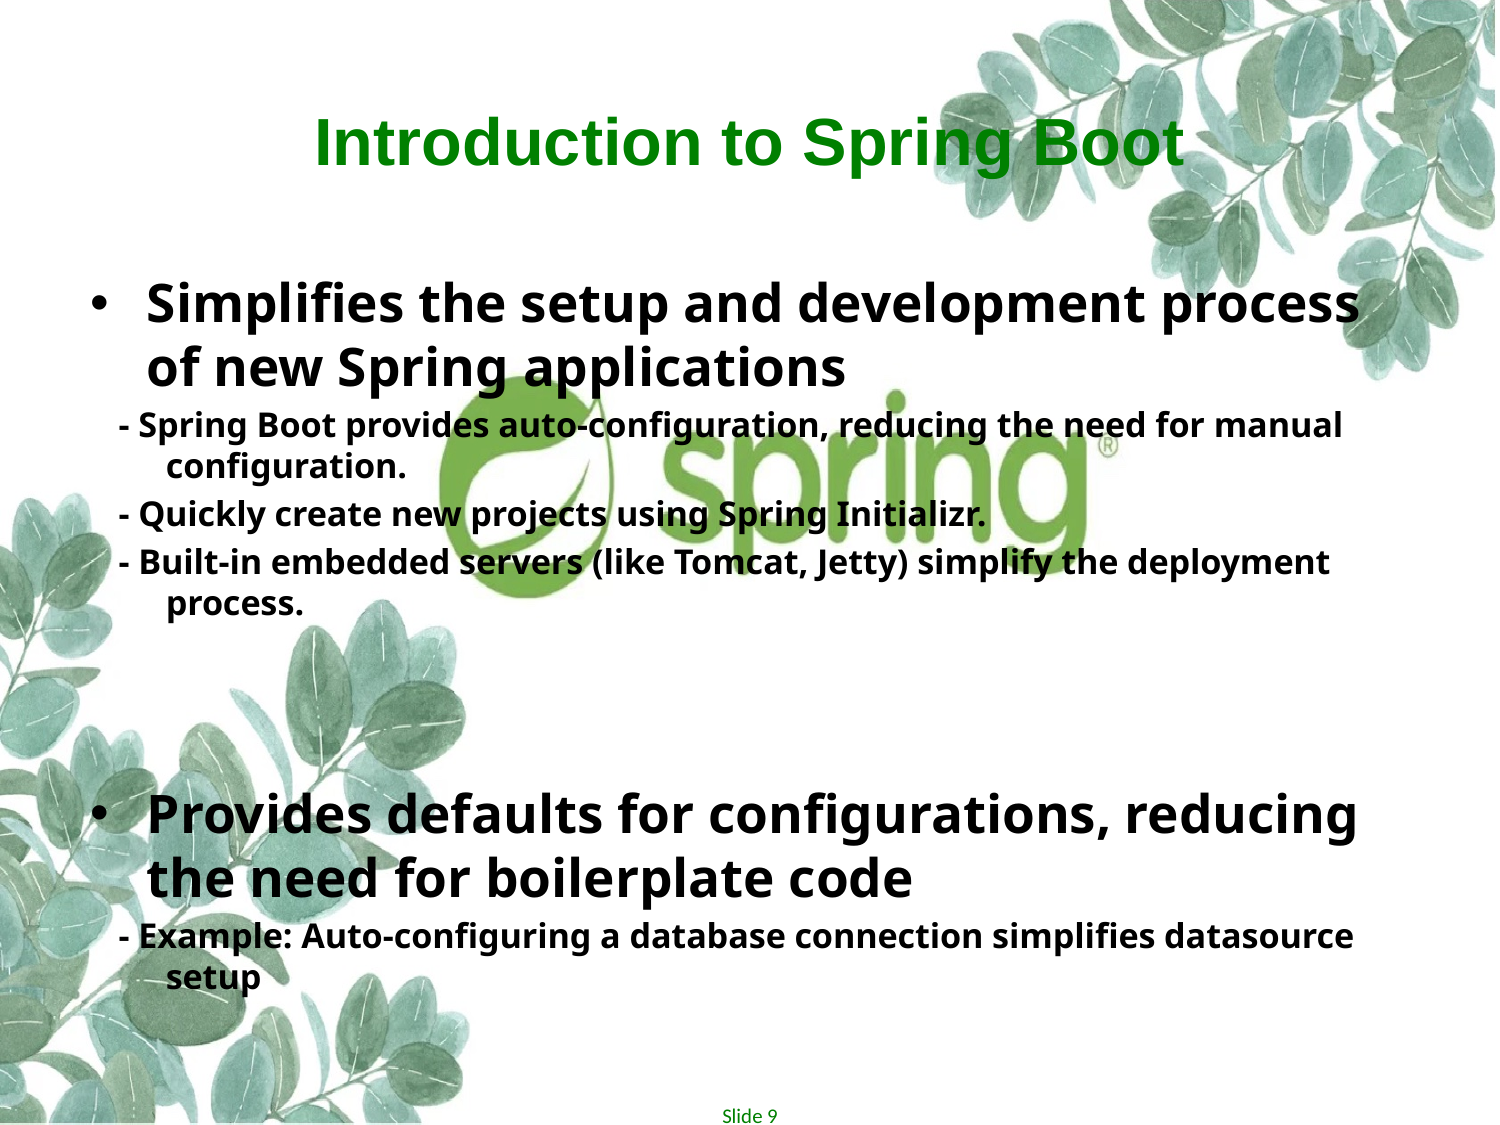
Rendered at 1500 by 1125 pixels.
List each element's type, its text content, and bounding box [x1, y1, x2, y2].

title Introduction to Spring Boot [75, 45, 1425, 233]
text_box Slide 9 [707, 1050, 793, 1125]
picture [0, 0, 1500, 1125]
list Simplifies the setup and development process of new Spring applications - Spring Boot provides auto-configuration, reducing the need for manual configuration. - Quickly create new projects using Spring Initializr. - Built-in embedded servers (like Tomcat, Jetty) simplify the deployment process. Provides defaults for configurations, reducing the need for boilerplate code - Example: Auto-configuring a database connection simplifies datasource setup [75, 262, 1425, 1005]
